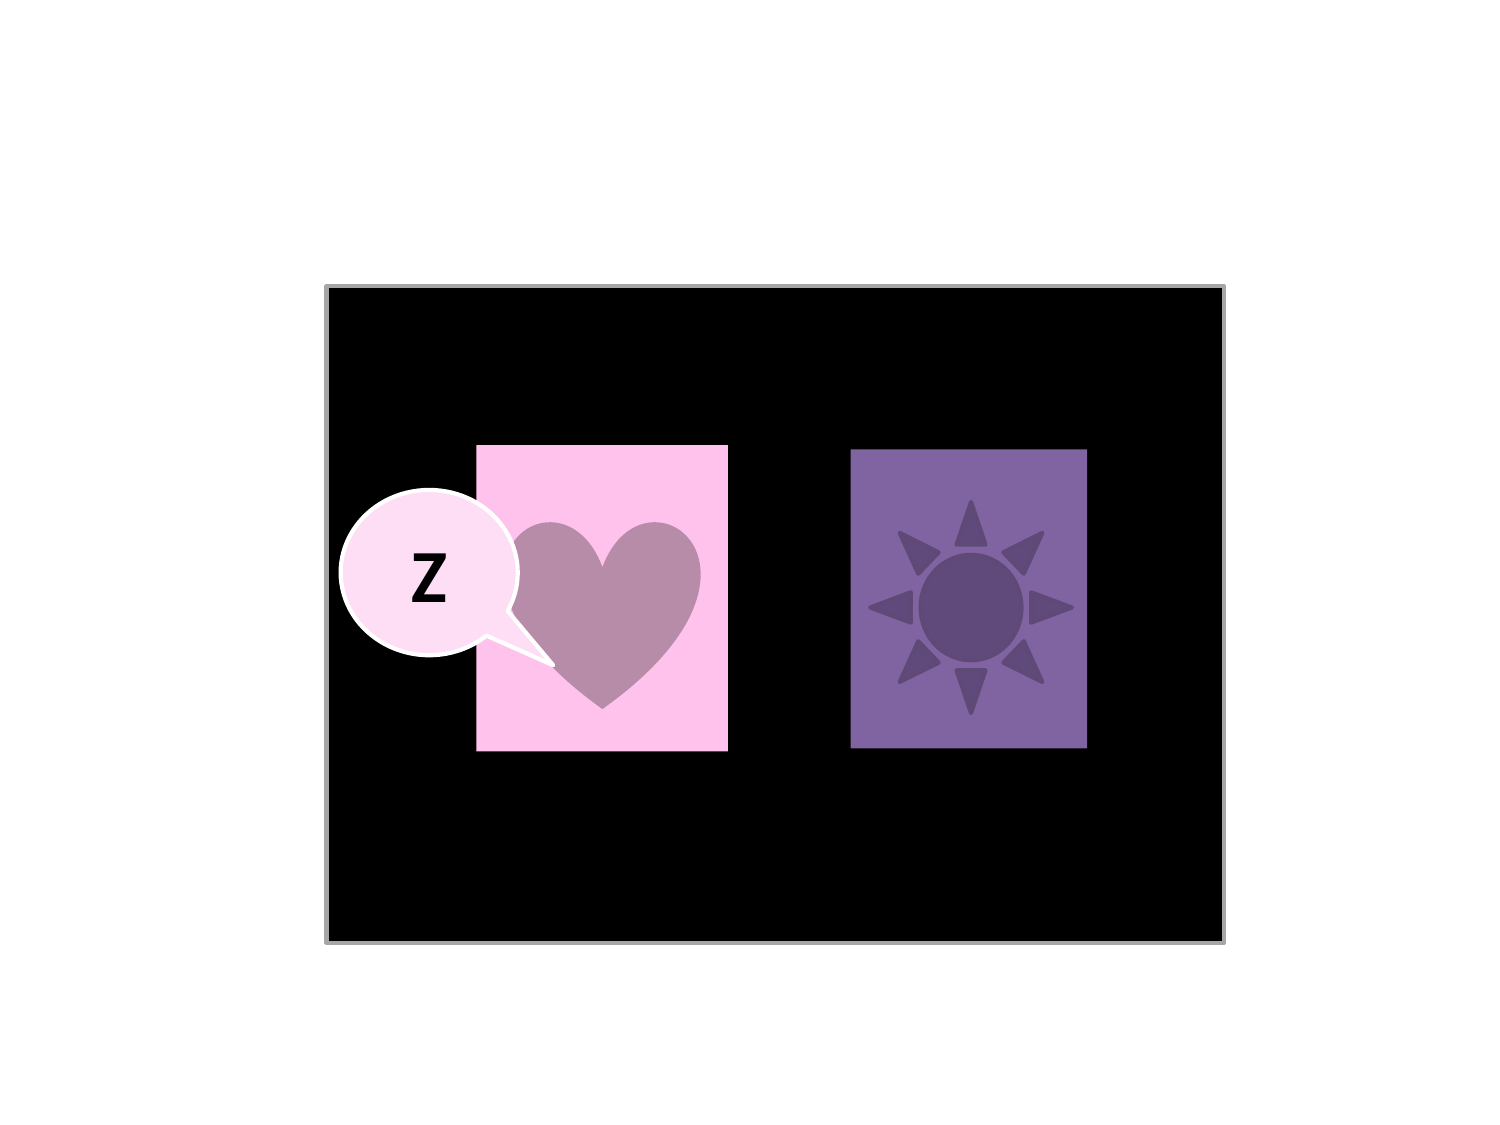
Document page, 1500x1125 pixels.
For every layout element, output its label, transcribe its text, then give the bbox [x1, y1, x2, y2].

text_box [918, 552, 1024, 663]
text_box [1029, 590, 1075, 625]
text_box [1001, 639, 1045, 684]
text_box [897, 531, 941, 576]
text_box Z [338, 487, 470, 658]
text_box [324, 284, 1226, 945]
text_box [954, 668, 988, 716]
text_box [849, 447, 1089, 750]
text_box [1001, 531, 1045, 576]
text_box [897, 639, 941, 684]
text_box [868, 590, 913, 625]
text_box [954, 499, 988, 547]
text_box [476, 444, 729, 752]
